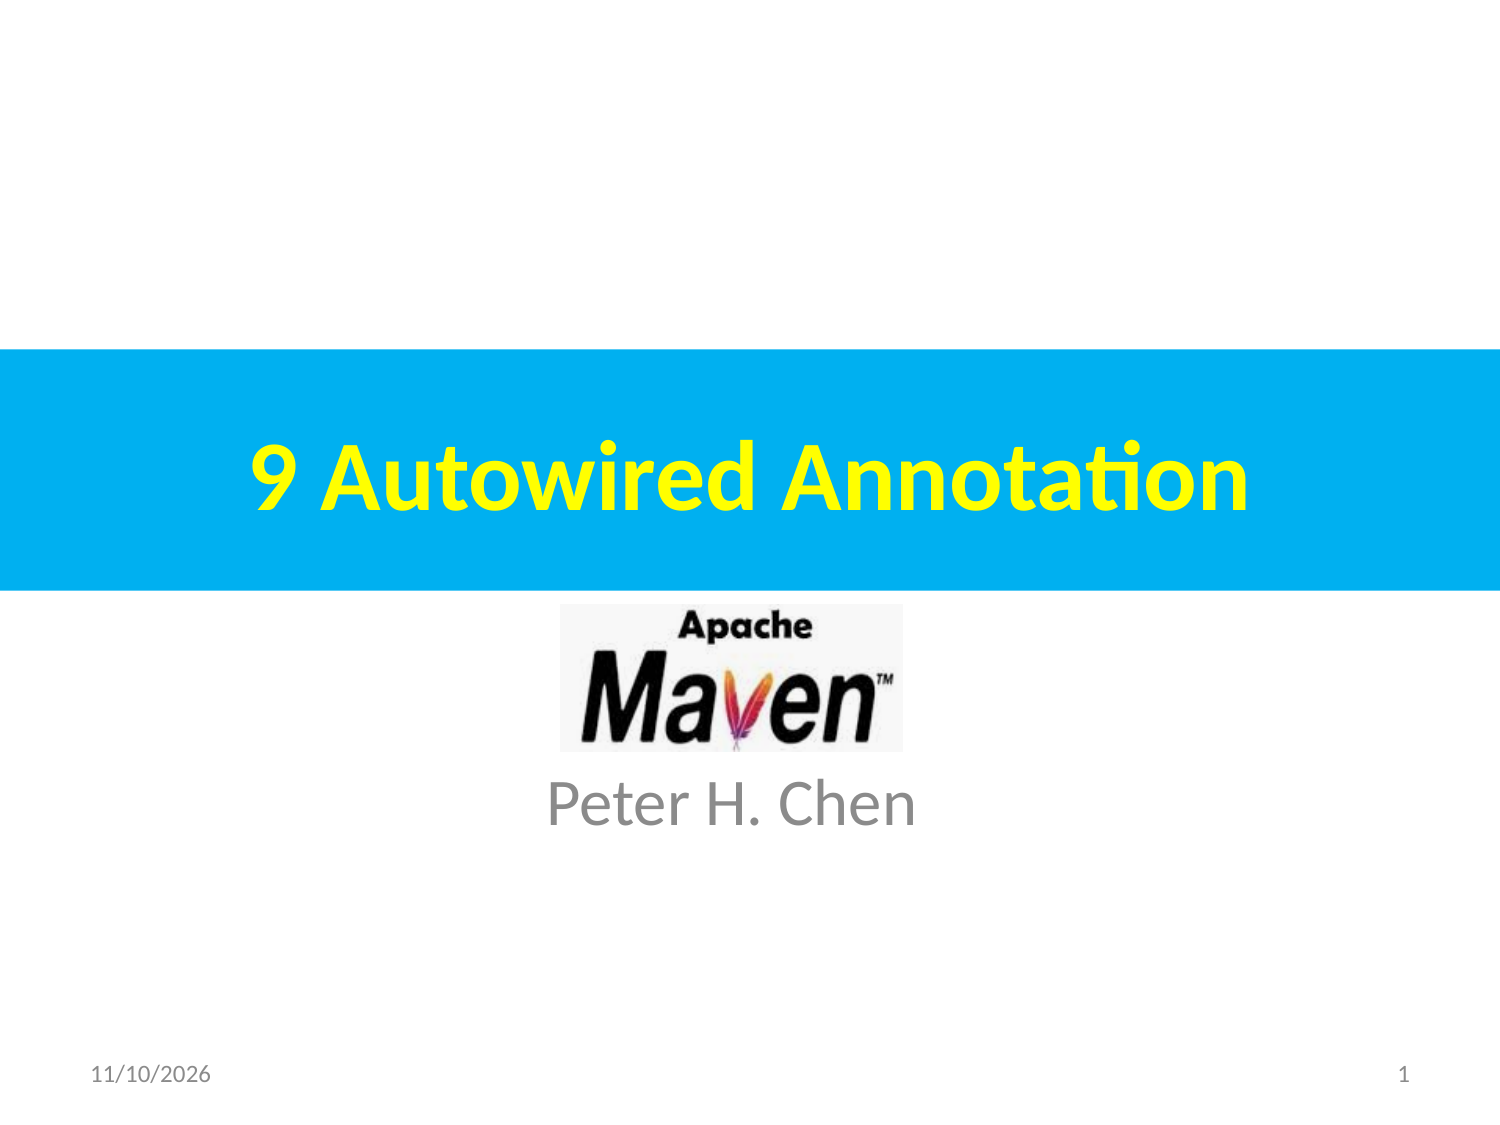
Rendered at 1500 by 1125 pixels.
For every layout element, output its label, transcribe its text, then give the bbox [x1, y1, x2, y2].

title 9 Autowired Annotation [0, 349, 1500, 591]
subtitle Peter H. Chen [206, 751, 1257, 866]
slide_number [75, 1042, 425, 1103]
slide_number 1 [1074, 1042, 1425, 1103]
picture [560, 604, 903, 752]
